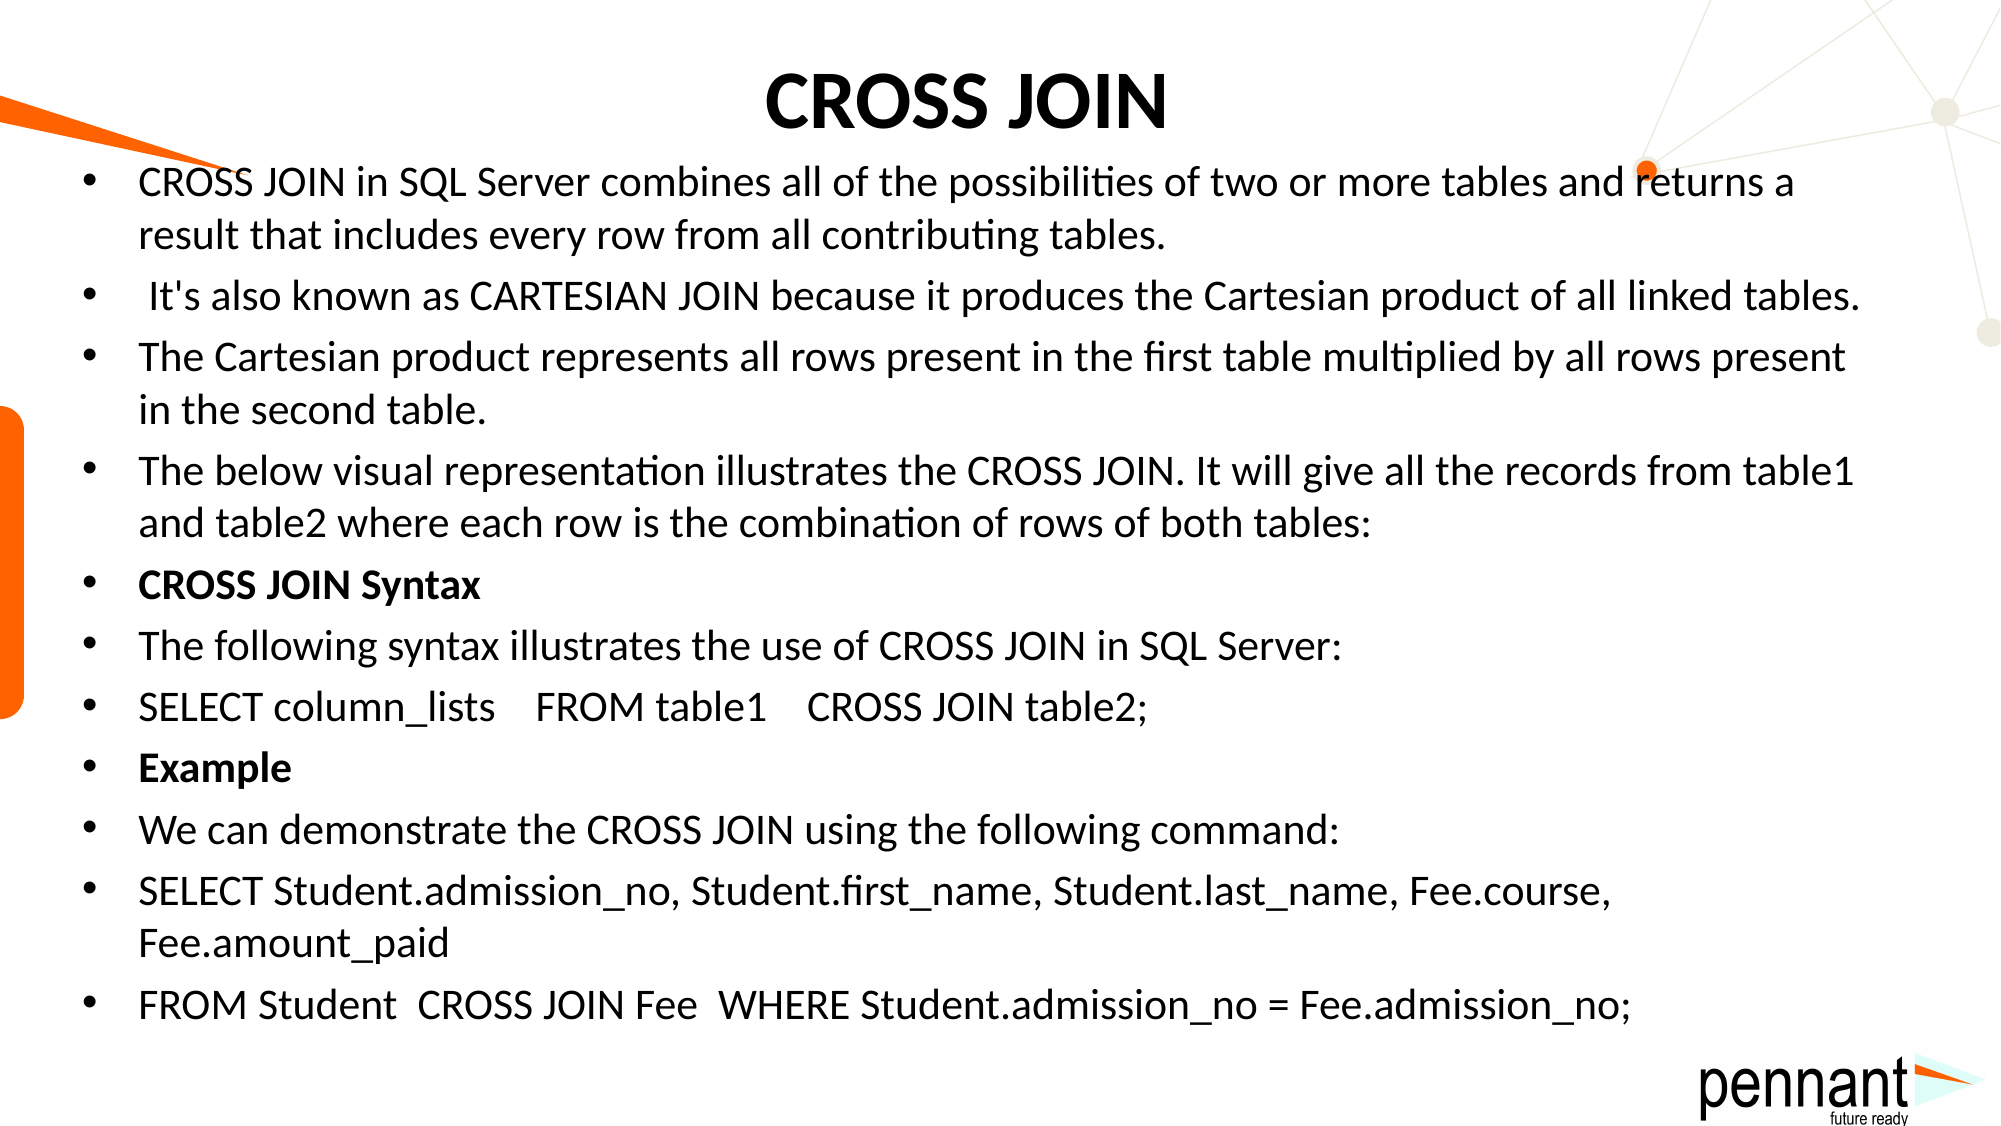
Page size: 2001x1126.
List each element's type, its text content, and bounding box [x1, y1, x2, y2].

title CROSS JOIN [67, 45, 1868, 145]
list CROSS JOIN in SQL Server combines all of the possibilities of two or more tables and returns a result that includes every row from all contributing tables. It's also known as CARTESIAN JOIN because it produces the Cartesian product of all linked tables. The Cartesian product represents all rows present in the first table multiplied by all rows present in the second table. The below visual representation illustrates the CROSS JOIN. It will give all the records from table1 and table2 where each row is the combination of rows of both tables: CROSS JOIN Syntax The following syntax illustrates the use of CROSS JOIN in SQL Server: SELECT column_lists FROM table1 CROSS JOIN table2; Example We can demonstrate the CROSS JOIN using the following command: SELECT Student.admission_no, Student.first_name, Student.last_name, Fee.course, Fee.amount_paid FROM Student CROSS JOIN Fee WHERE Student.admission_no = Fee.admission_no; [67, 145, 1898, 1036]
picture [1697, 1045, 1986, 1126]
